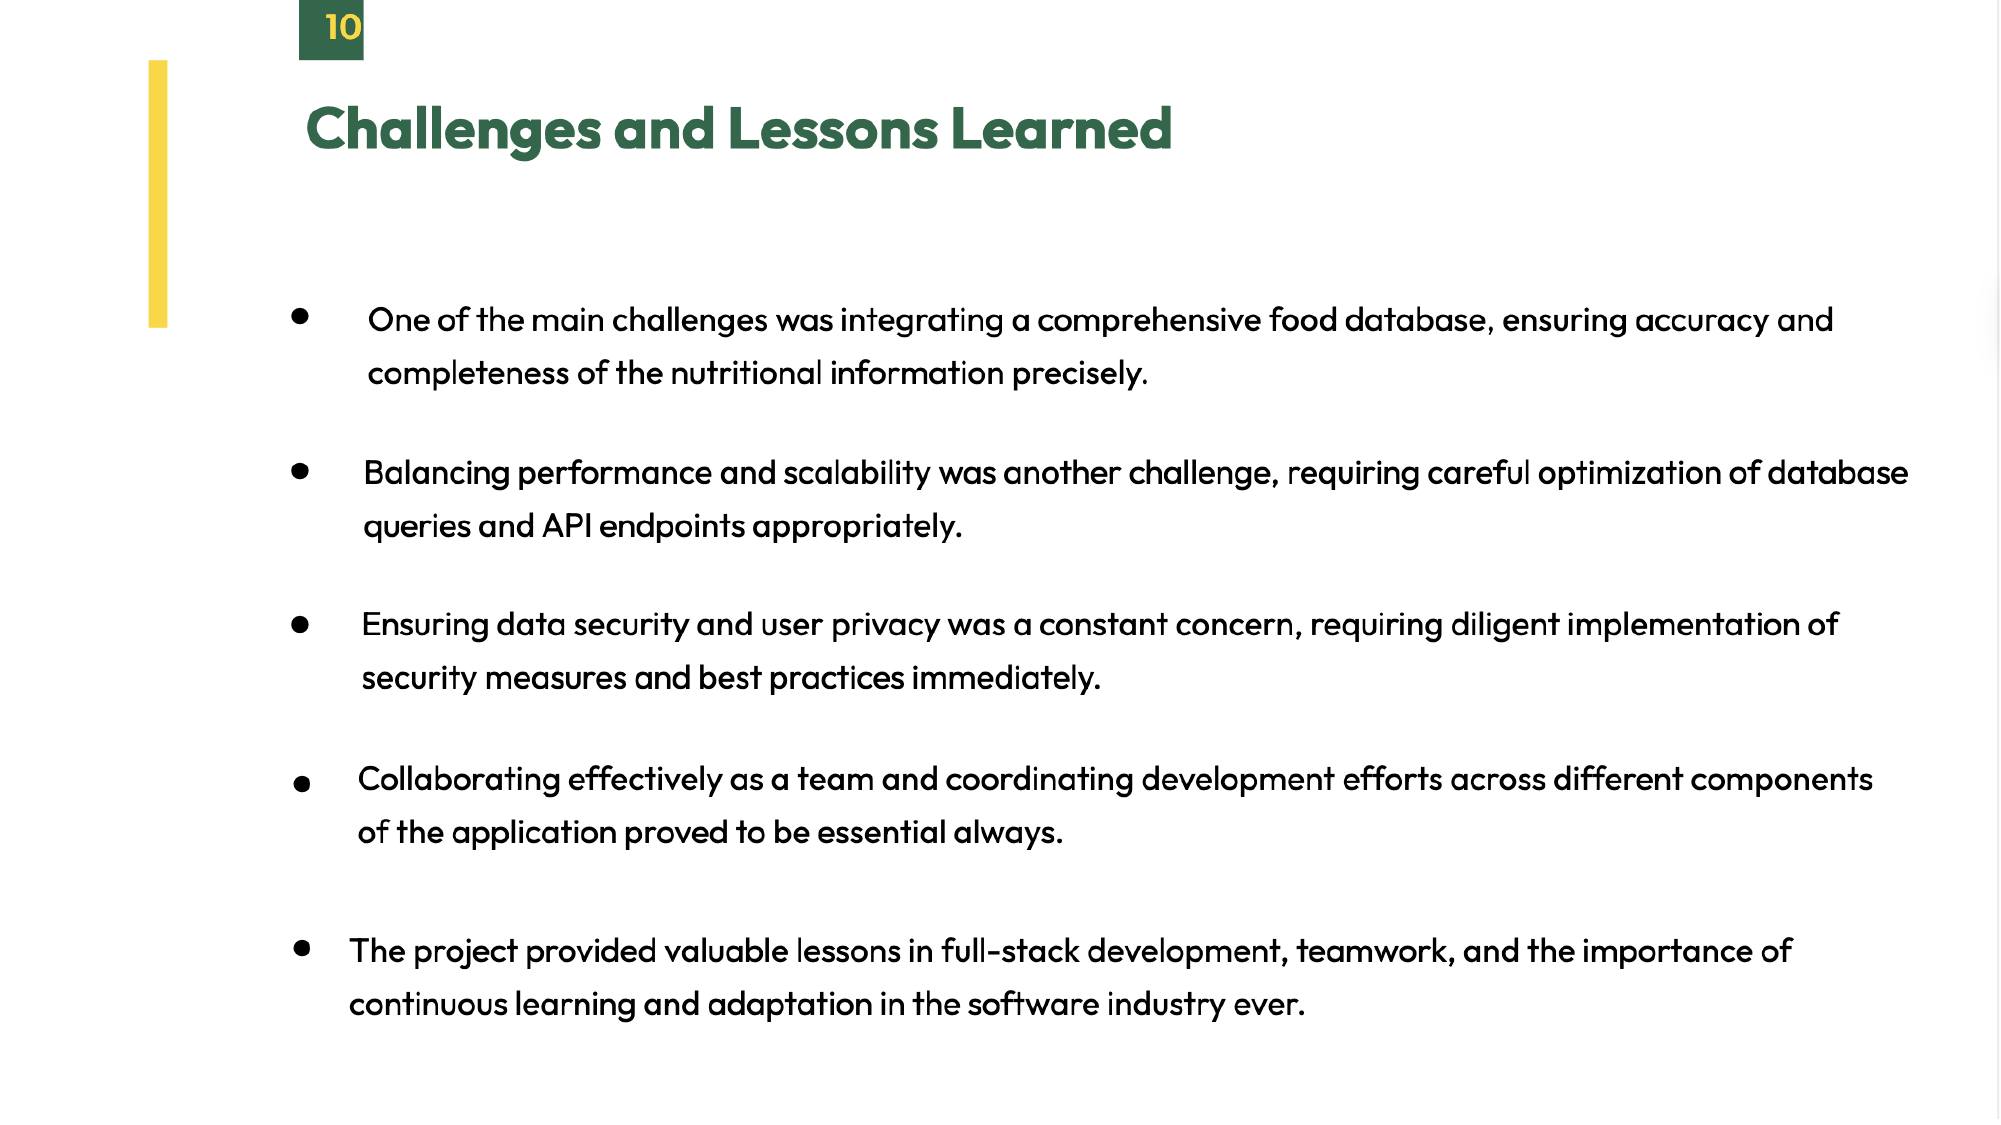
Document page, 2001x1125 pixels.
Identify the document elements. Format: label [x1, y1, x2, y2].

list [0, 0, 2000, 1119]
